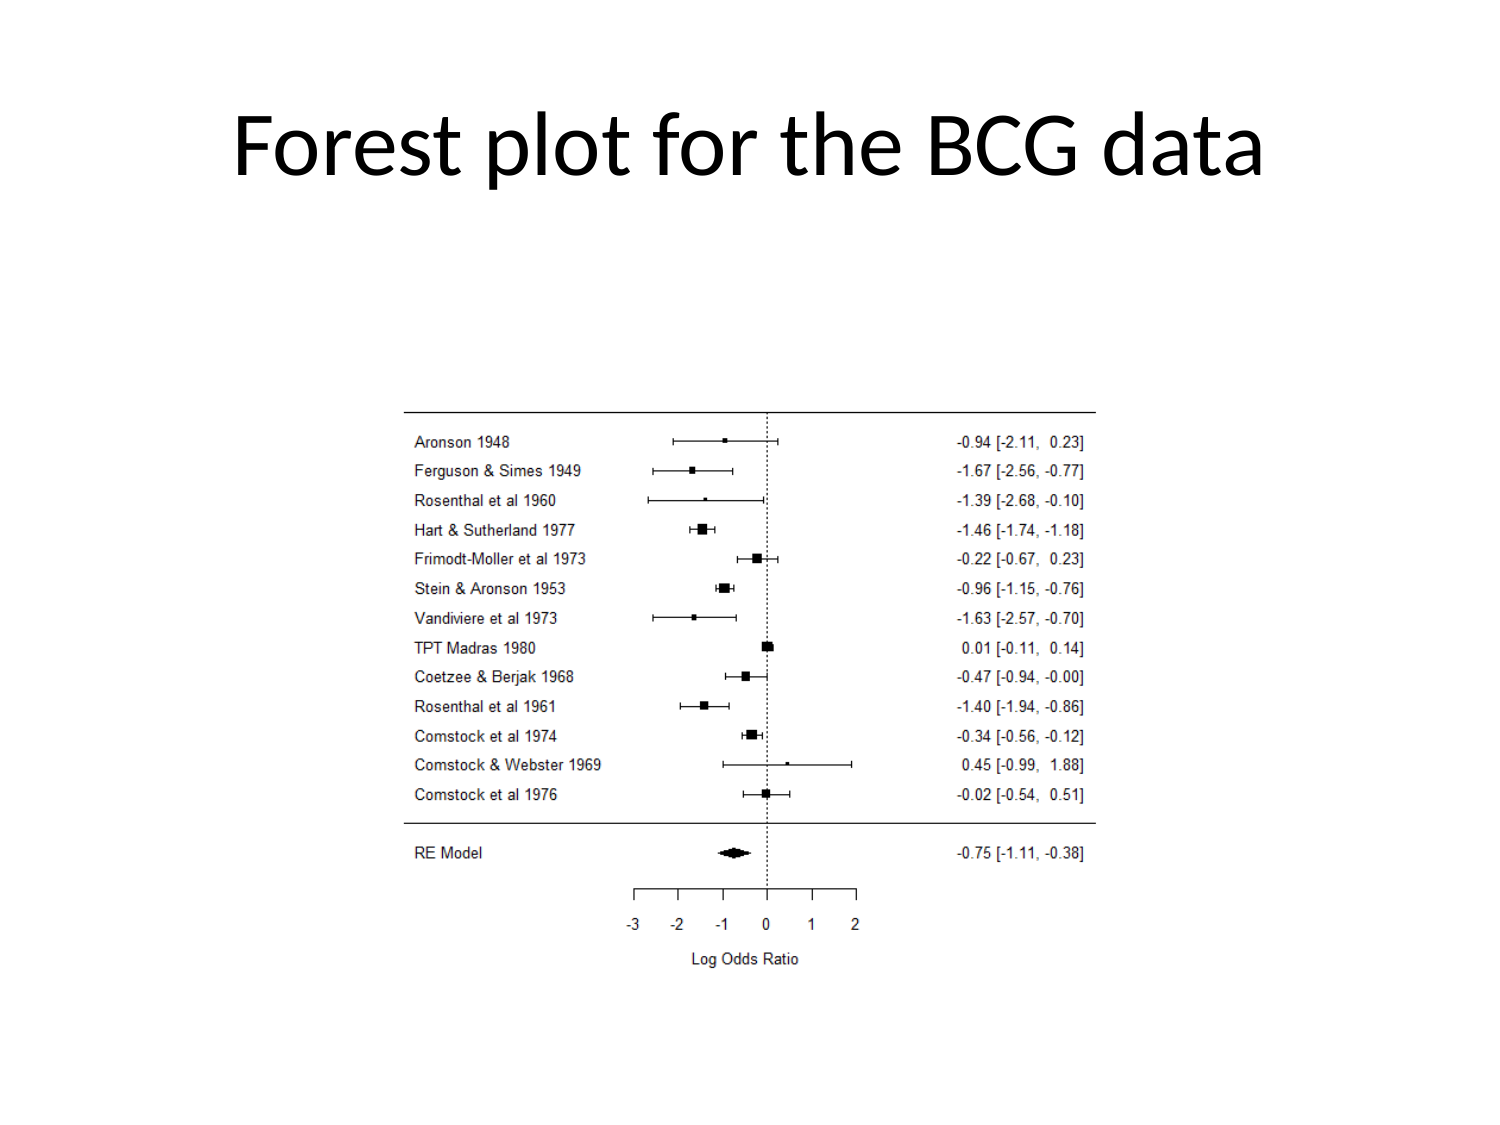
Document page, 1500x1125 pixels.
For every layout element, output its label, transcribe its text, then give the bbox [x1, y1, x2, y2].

picture [378, 262, 1122, 1005]
title Forest plot for the BCG data [75, 45, 1425, 233]
